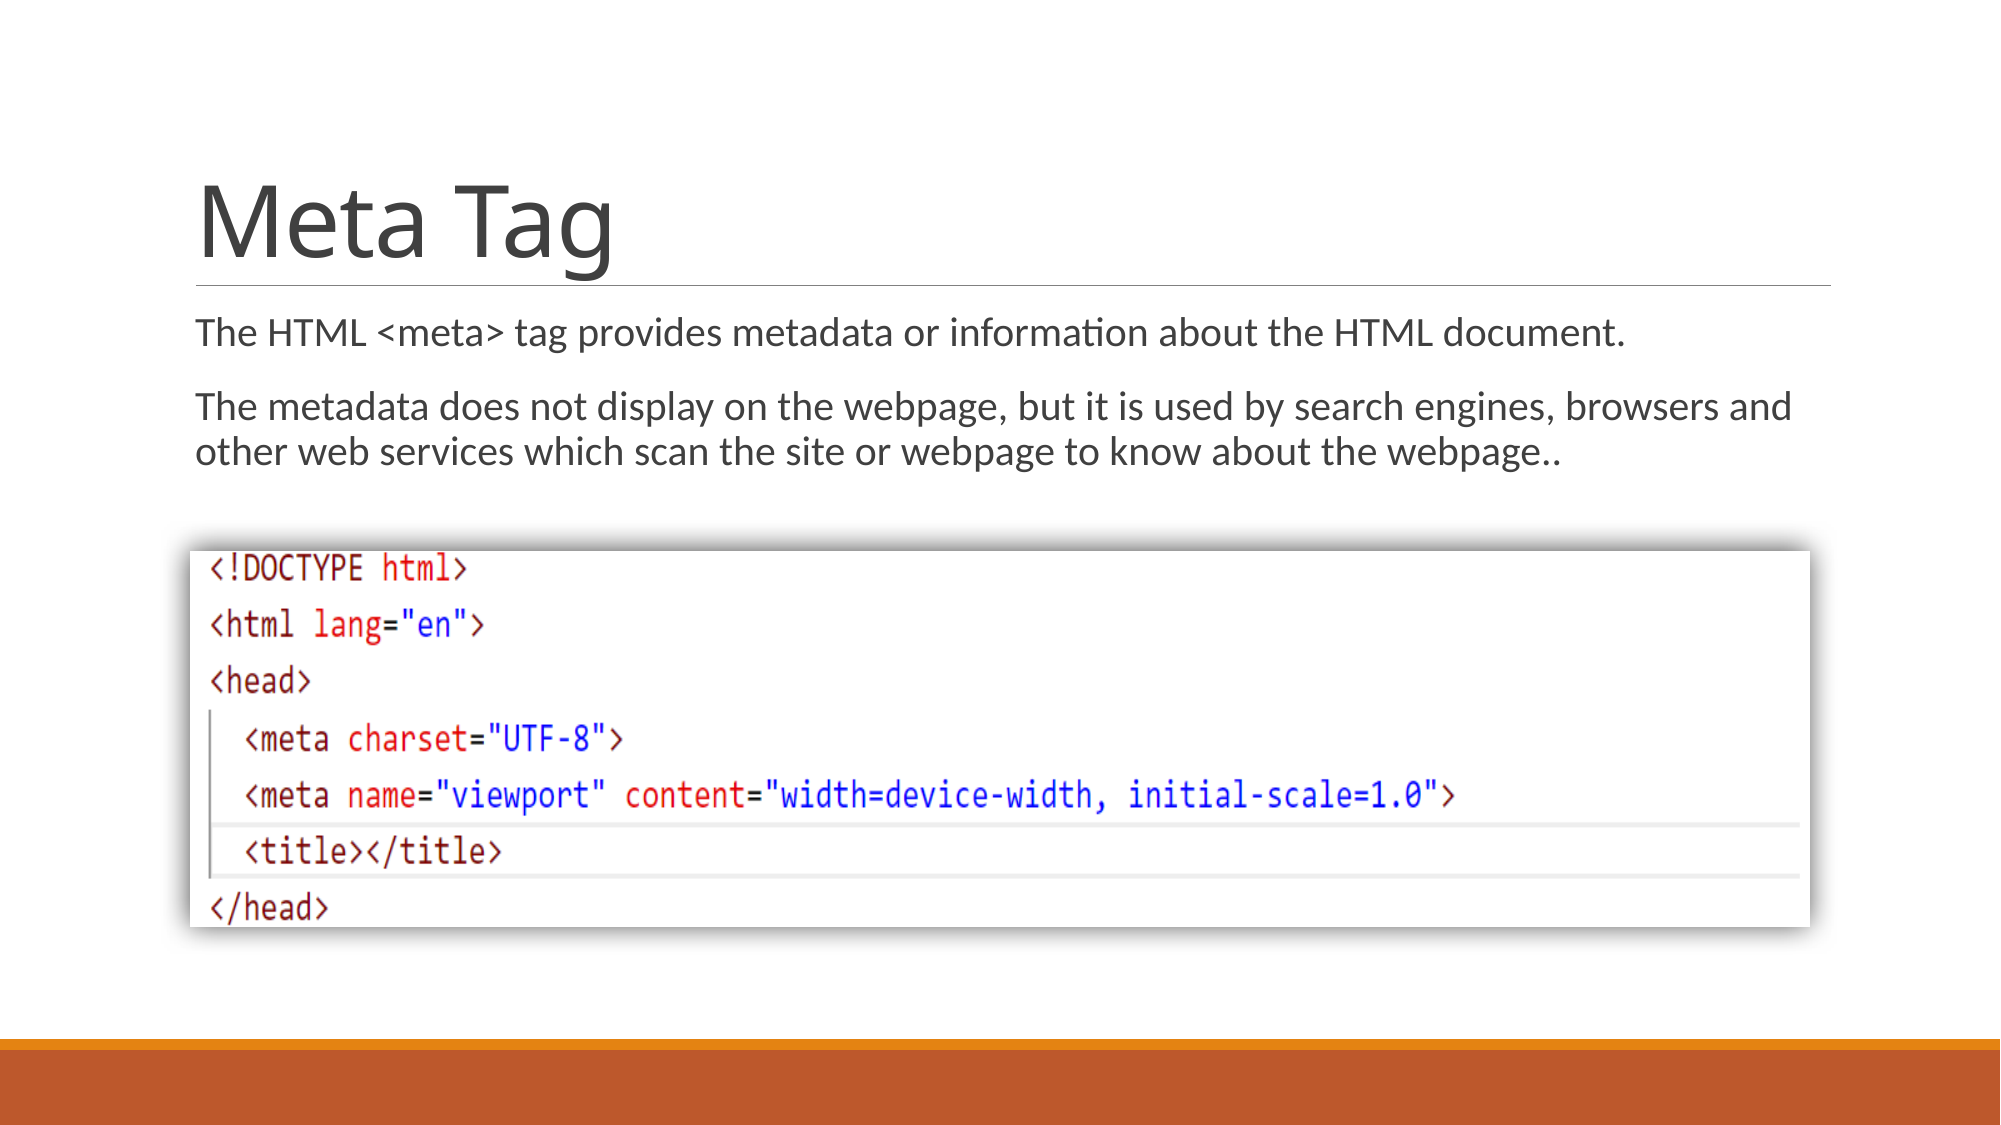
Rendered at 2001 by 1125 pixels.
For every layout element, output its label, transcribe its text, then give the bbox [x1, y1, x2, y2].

picture [190, 550, 1810, 928]
title Meta Tag [180, 47, 1830, 285]
list The HTML <meta> tag provides metadata or information about the HTML document. The metadata does not display on the webpage, but it is used by search engines, browsers and other web services which scan the site or webpage to know about the webpage.. [180, 923, 1830, 963]
list The HTML <meta> tag provides metadata or information about the HTML document. The metadata does not display on the webpage, but it is used by search engines, browsers and other web services which scan the site or webpage to know about the webpage.. [180, 302, 1830, 554]
